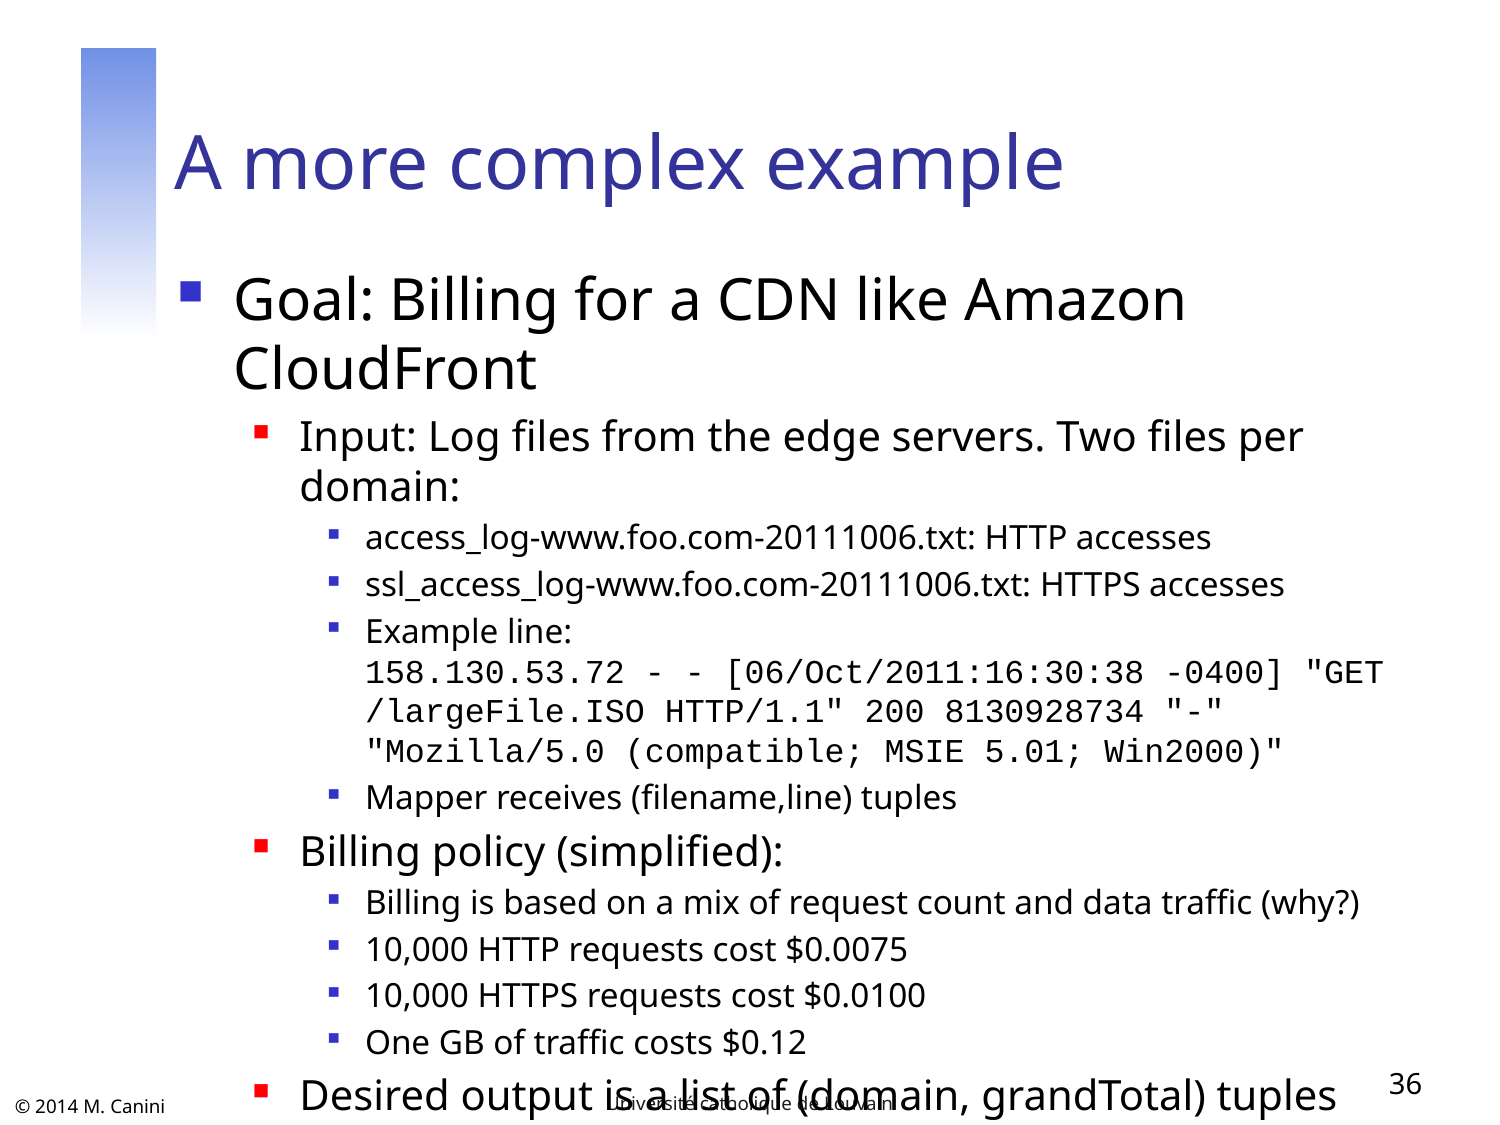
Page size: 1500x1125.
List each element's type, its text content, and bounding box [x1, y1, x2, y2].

footer Université catholique de Louvain [512, 1083, 987, 1125]
slide_number 36 [1124, 1037, 1438, 1113]
title A more complex example [158, 49, 1438, 213]
list Goal: Billing for a CDN like Amazon CloudFront Input: Log files from the edge servers. Two files per domain: access_log-www.foo.com-20111006.txt: HTTP accesses ssl_access_log-www.foo.com-20111006.txt: HTTPS accesses Example line: 158.130.53.72 - - [06/Oct/2011:16:30:38 -0400] "GET /largeFile.ISO HTTP/1.1" 200 8130928734 "-" "Mozilla/5.0 (compatible; MSIE 5.01; Win2000)" Mapper receives (filename,line) tuples Billing policy (simplified): Billing is based on a mix of request count and data traffic (why?) 10,000 HTTP requests cost $0.0075 10,000 HTTPS requests cost $0.0100 One GB of traffic costs $0.12 Desired output is a list of (domain, grandTotal) tuples [162, 253, 1462, 1028]
